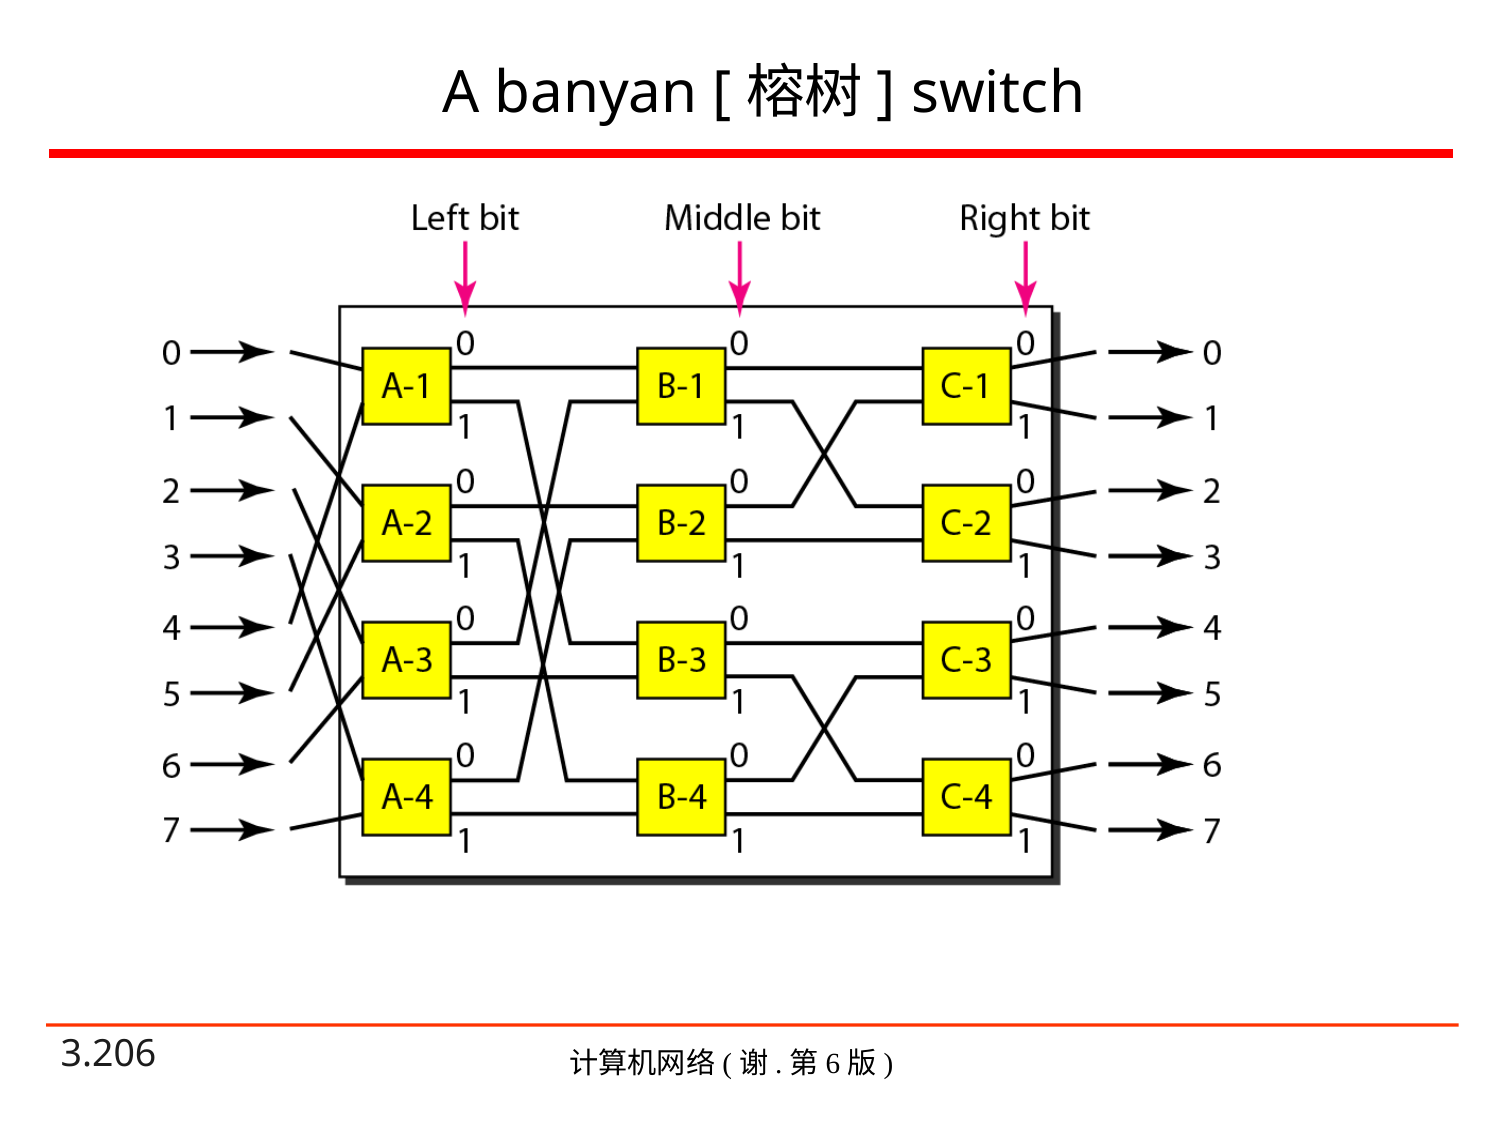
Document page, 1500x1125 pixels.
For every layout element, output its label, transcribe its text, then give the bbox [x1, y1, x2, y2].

picture [162, 199, 1223, 887]
title A banyan [榕树] switch [62, 37, 1466, 141]
